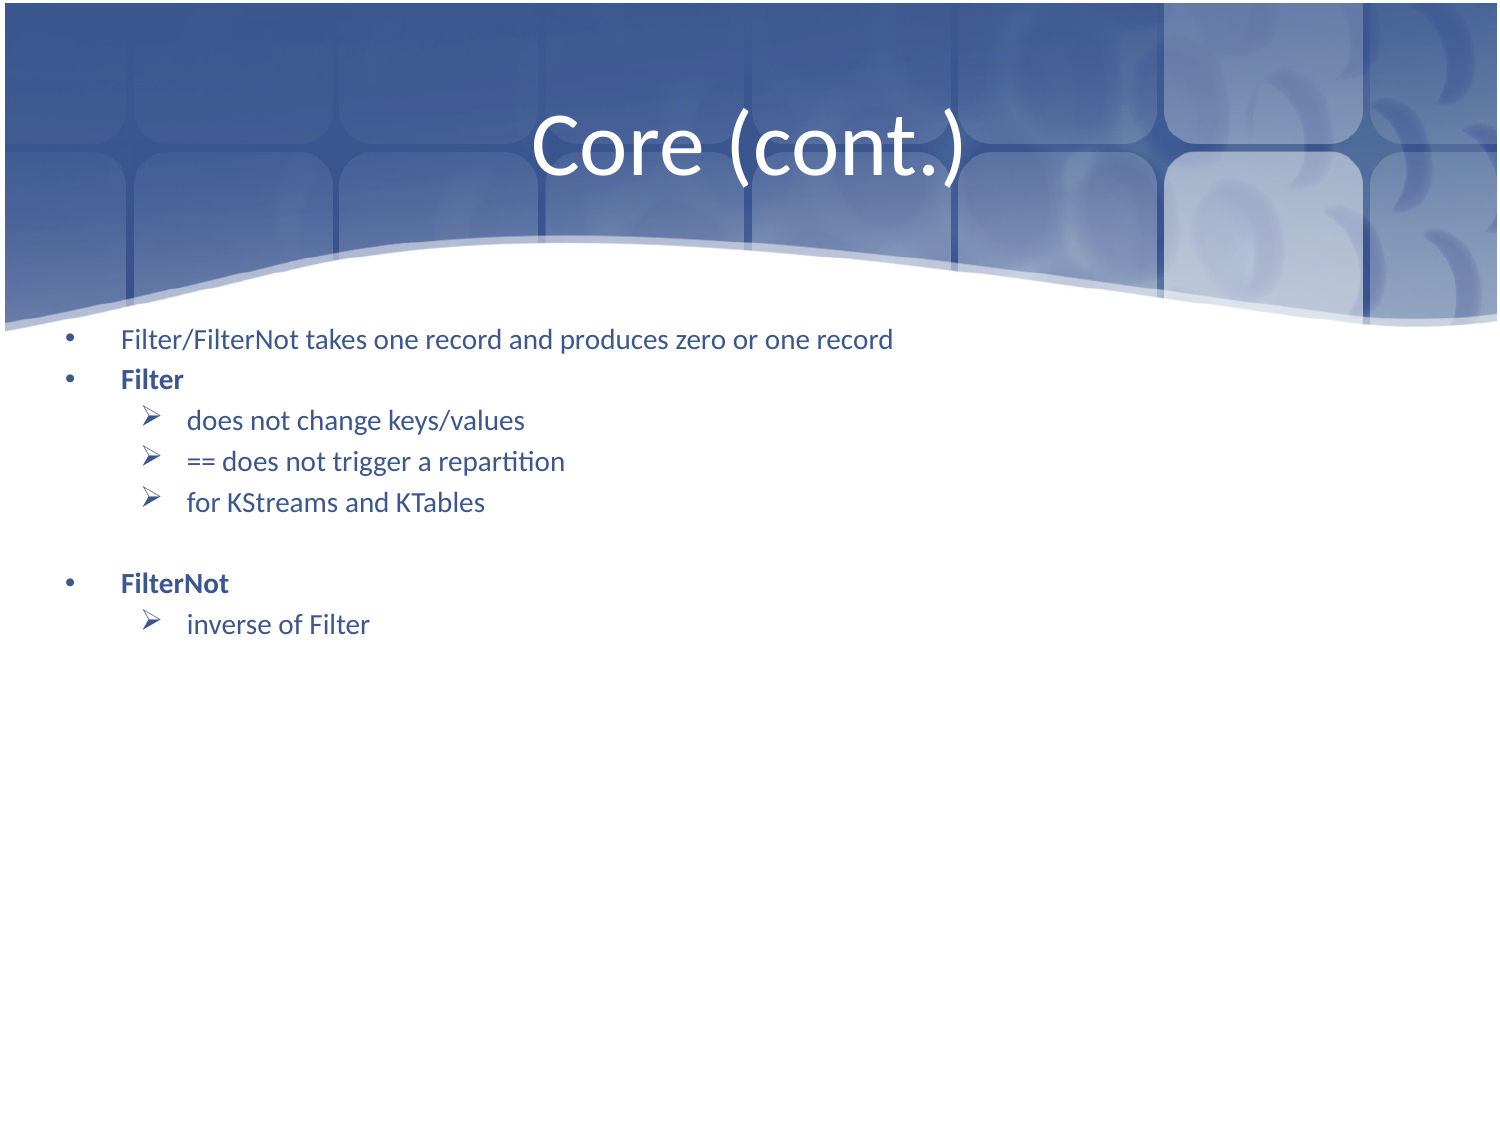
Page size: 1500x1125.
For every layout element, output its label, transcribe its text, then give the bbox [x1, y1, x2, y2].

title Core (cont.) [74, 44, 1426, 233]
picture [0, 0, 1500, 1125]
list Filter/FilterNot takes one record and produces zero or one record Filter does not change keys/values == does not trigger a repartition for KStreams and KTables FilterNot inverse of Filter [49, 312, 1451, 838]
